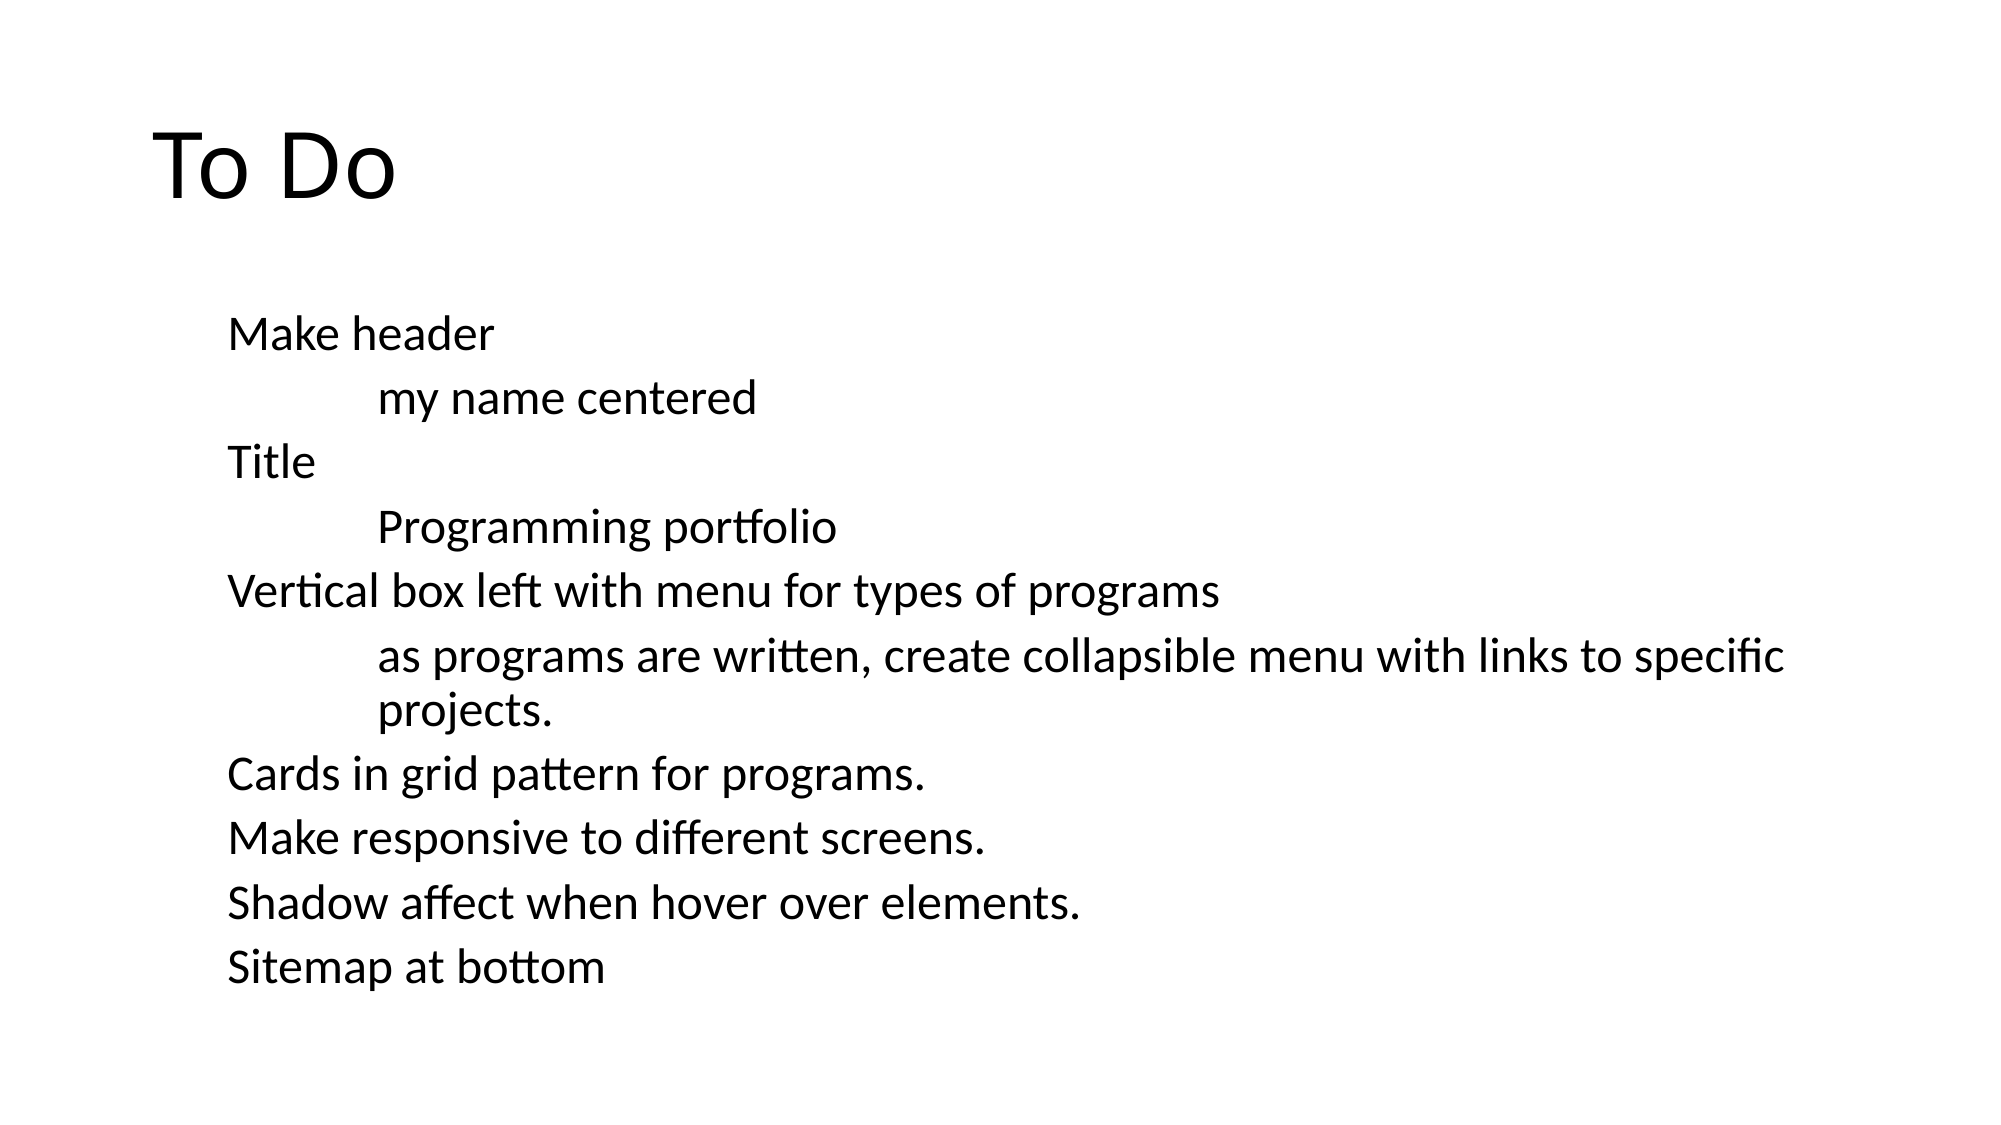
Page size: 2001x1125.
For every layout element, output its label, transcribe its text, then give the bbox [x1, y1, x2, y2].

title To Do [137, 59, 1863, 278]
list Make header my name centered Title Programming portfolio Vertical box left with menu for types of programs as programs are written, create collapsible menu with links to specific projects. Cards in grid pattern for programs. Make responsive to different screens. Shadow affect when hover over elements. Sitemap at bottom [137, 299, 1863, 1014]
